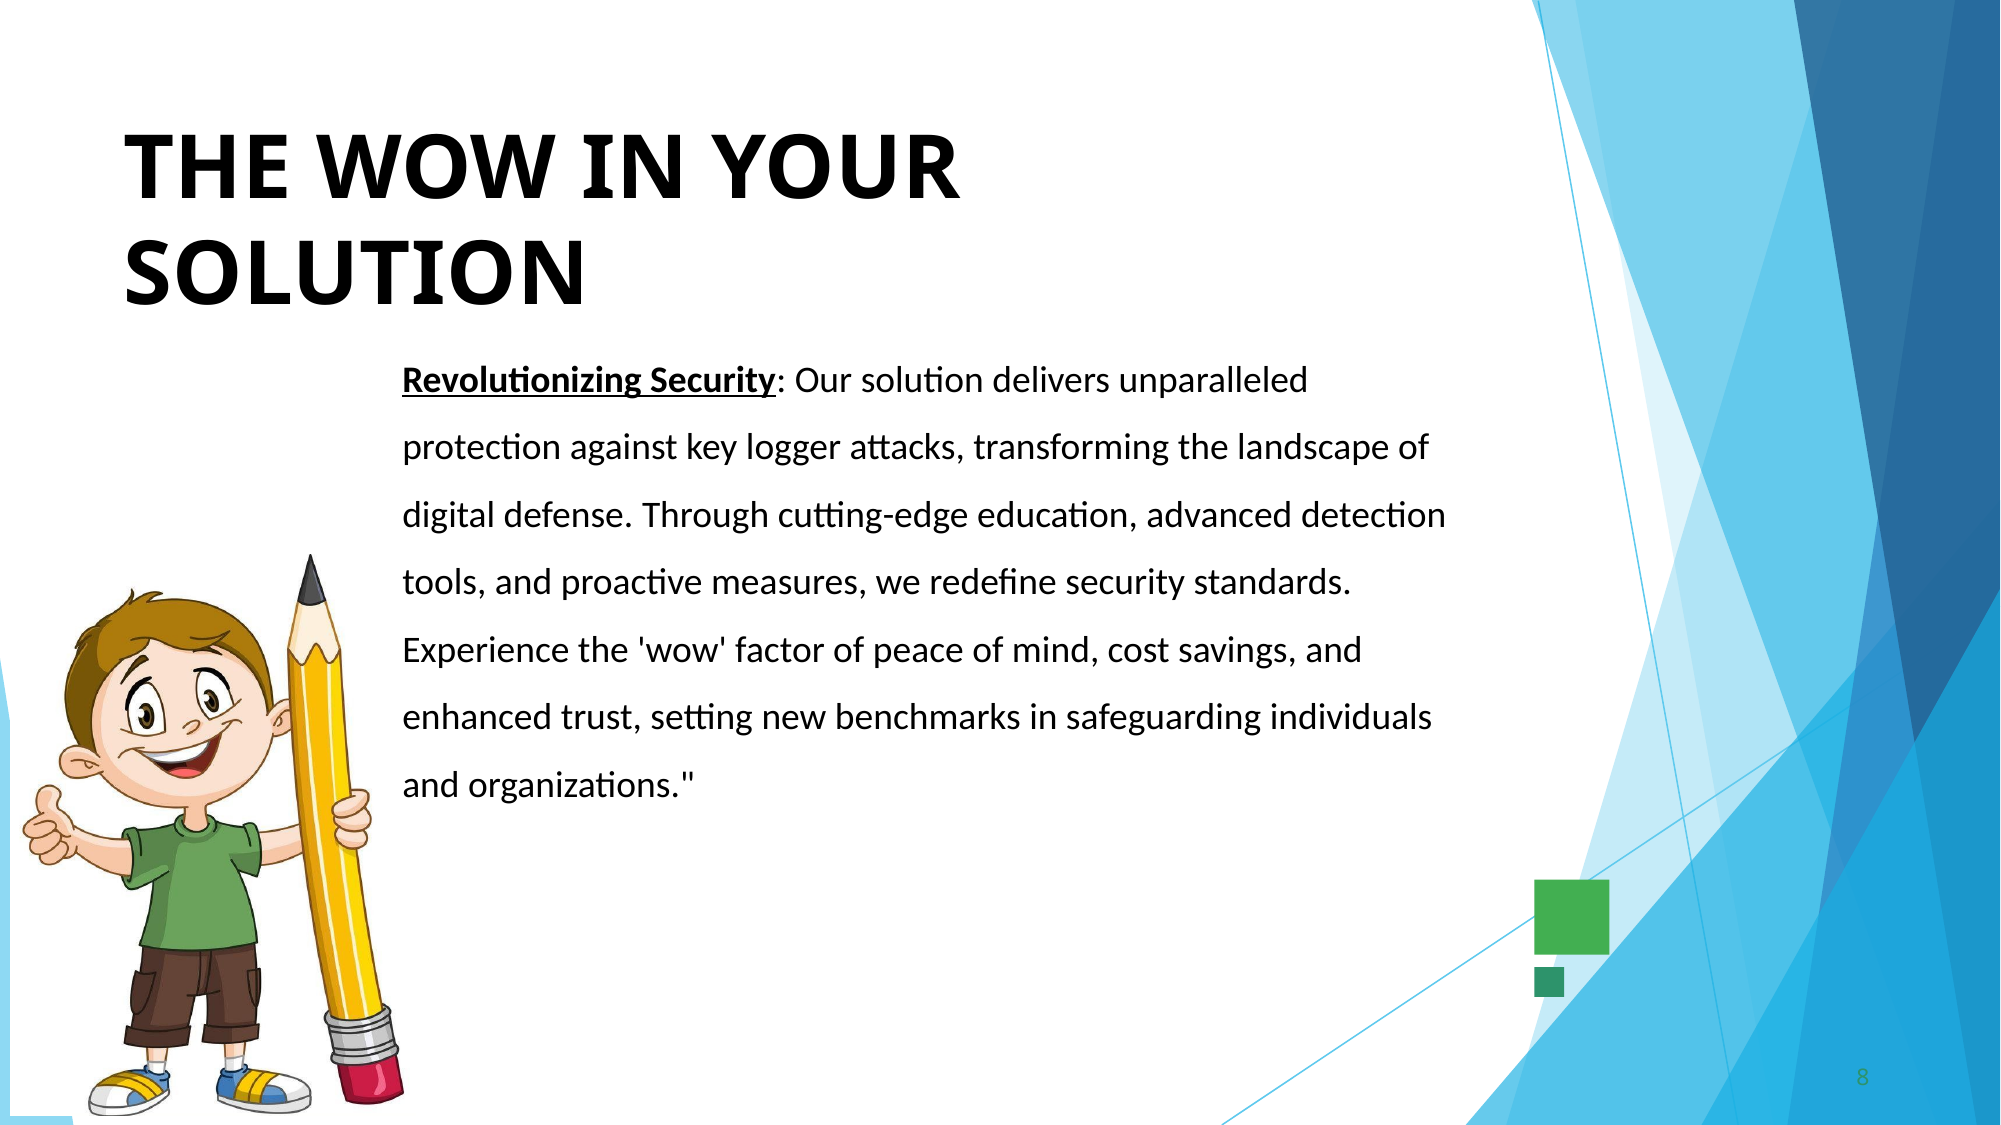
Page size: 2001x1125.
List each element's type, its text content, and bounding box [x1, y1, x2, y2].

picture [10, 554, 416, 1116]
text_box 8 [1849, 1061, 1888, 1095]
text_box Revolutionizing Security: Our solution delivers unparalleled protection against key logger attacks, transforming the landscape of digital defense. Through cutting-edge education, advanced detection tools, and proactive measures, we redefine security standards. Experience the 'wow' factor of peace of mind, cost savings, and enhanced trust, setting new benchmarks in safeguarding individuals and organizations." [387, 324, 1475, 813]
text_box [1534, 879, 1610, 955]
text_box [1534, 967, 1565, 997]
title THE WOW IN YOUR SOLUTION [121, 107, 1359, 323]
